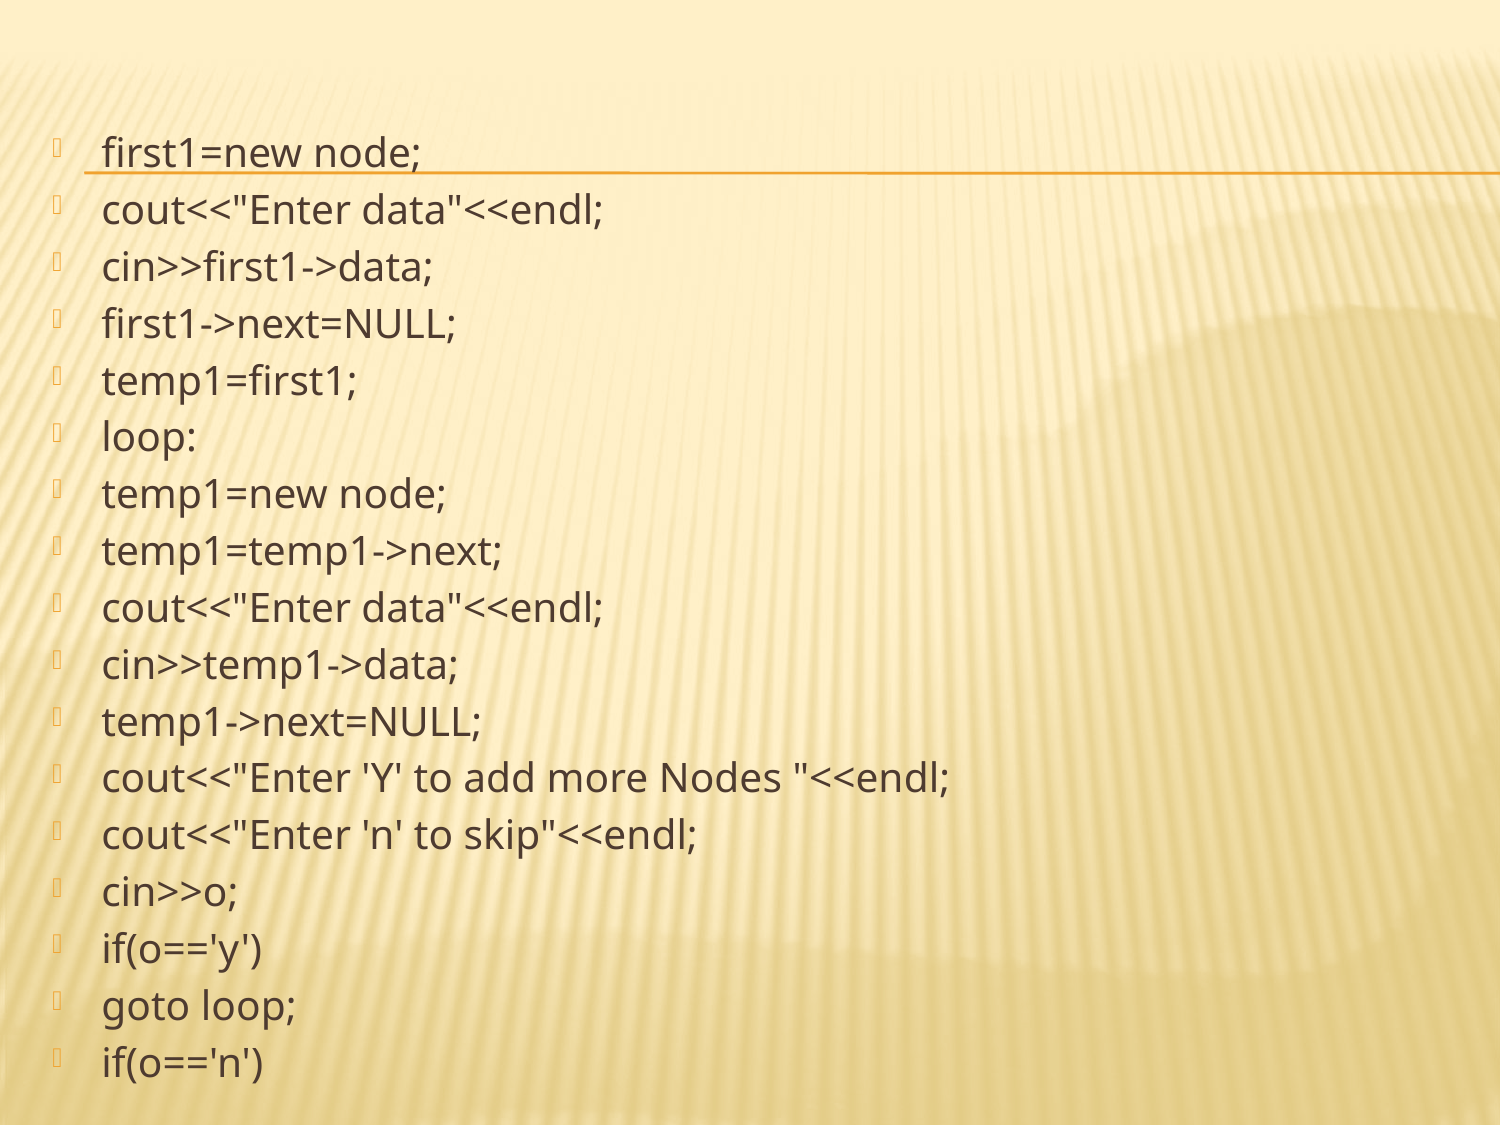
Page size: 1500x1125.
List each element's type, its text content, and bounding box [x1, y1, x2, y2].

list first1=new node; cout<<"Enter data"<<endl; cin>>first1->data; first1->next=NULL; temp1=first1; loop: temp1=new node; temp1=temp1->next; cout<<"Enter data"<<endl; cin>>temp1->data; temp1->next=NULL; cout<<"Enter 'Y' to add more Nodes "<<endl; cout<<"Enter 'n' to skip"<<endl; cin>>o; if(o=='y') goto loop; if(o=='n') [37, 62, 1475, 1100]
